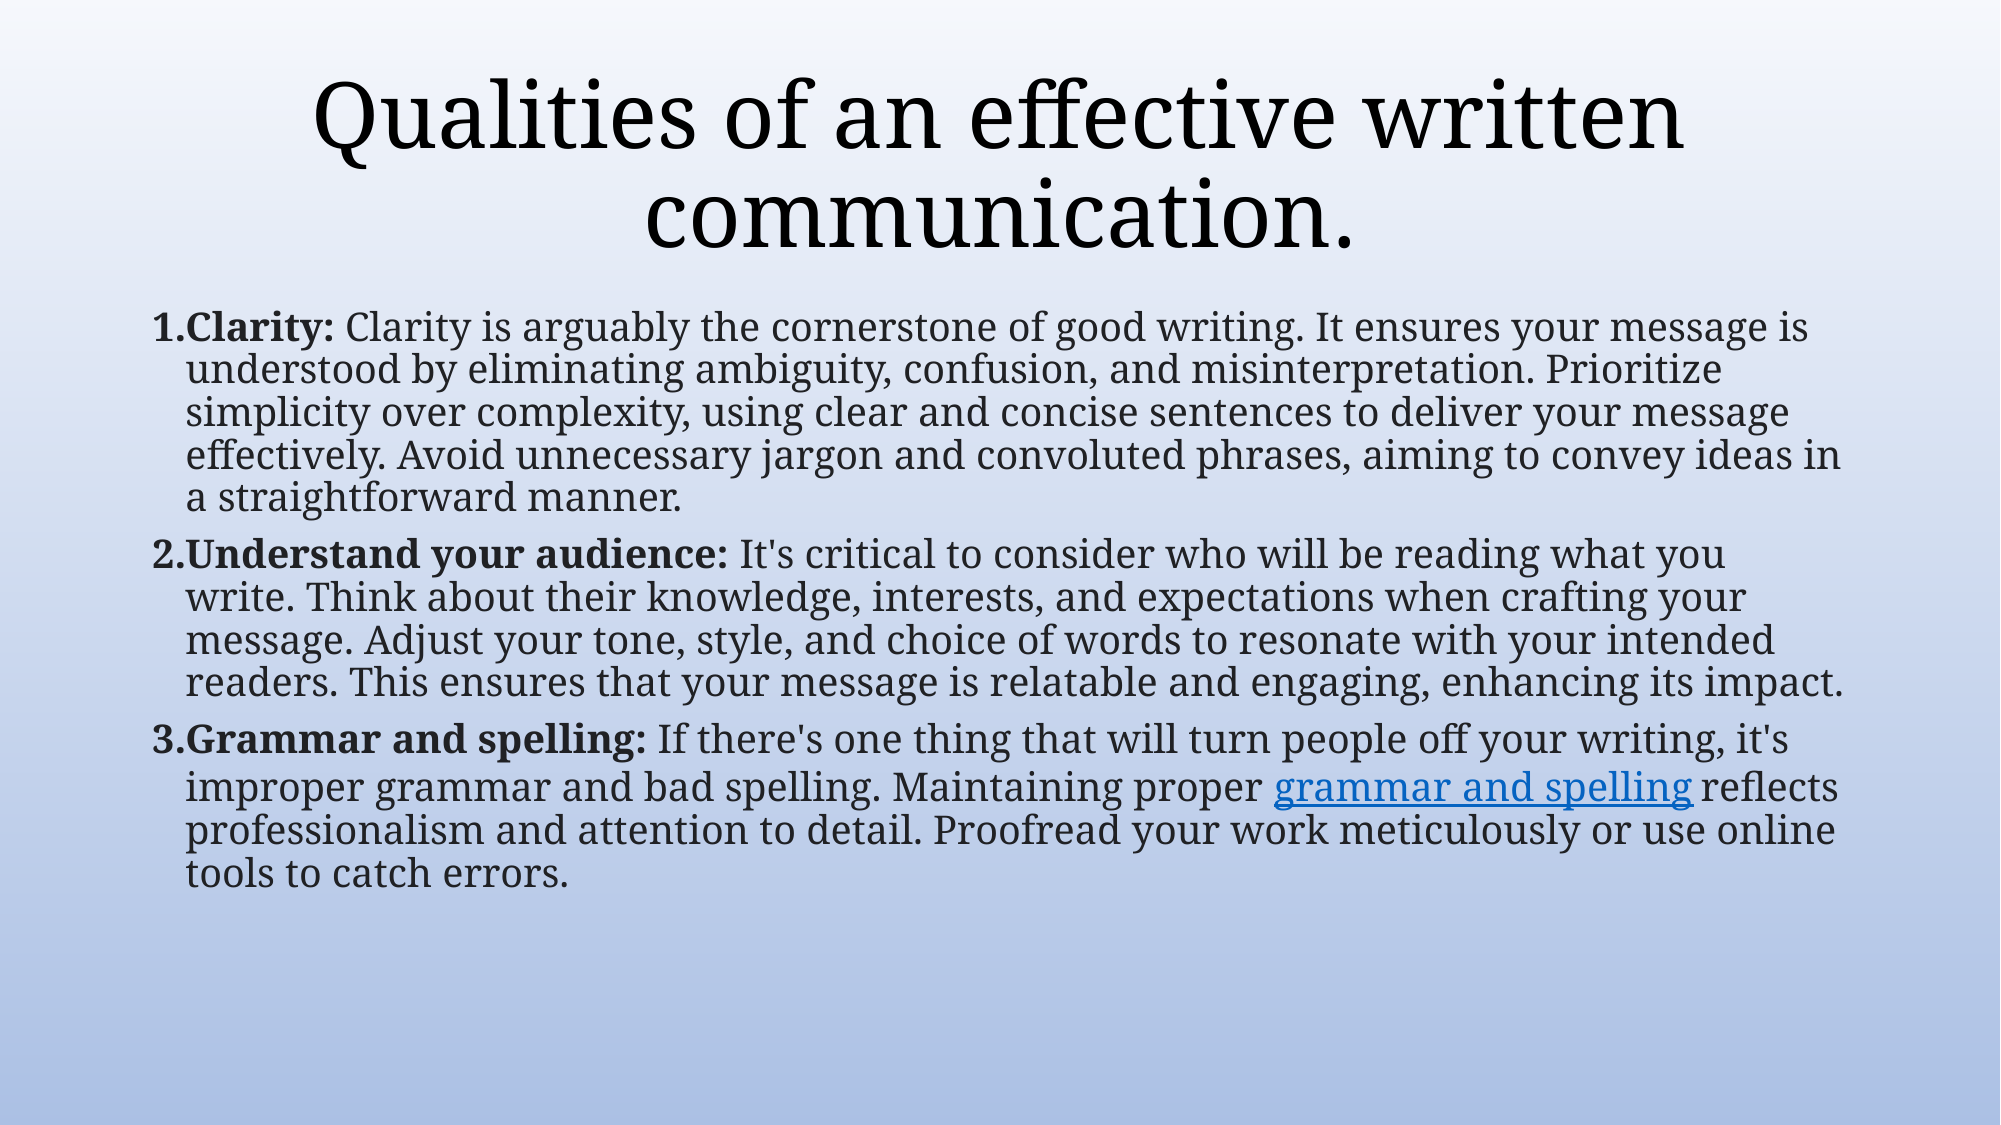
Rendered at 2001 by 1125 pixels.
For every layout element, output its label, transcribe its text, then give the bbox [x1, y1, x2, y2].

title Qualities of an effective written communication. [137, 59, 1863, 278]
list Clarity: Clarity is arguably the cornerstone of good writing. It ensures your message is understood by eliminating ambiguity, confusion, and misinterpretation. Prioritize simplicity over complexity, using clear and concise sentences to deliver your message effectively. Avoid unnecessary jargon and convoluted phrases, aiming to convey ideas in a straightforward manner. Understand your audience: It's critical to consider who will be reading what you write. Think about their knowledge, interests, and expectations when crafting your message. Adjust your tone, style, and choice of words to resonate with your intended readers. This ensures that your message is relatable and engaging, enhancing its impact. Grammar and spelling: If there's one thing that will turn people off your writing, it's improper grammar and bad spelling. Maintaining proper grammar and spelling reflects professionalism and attention to detail. Proofread your work meticulously or use online tools to catch errors. [137, 299, 1863, 1014]
